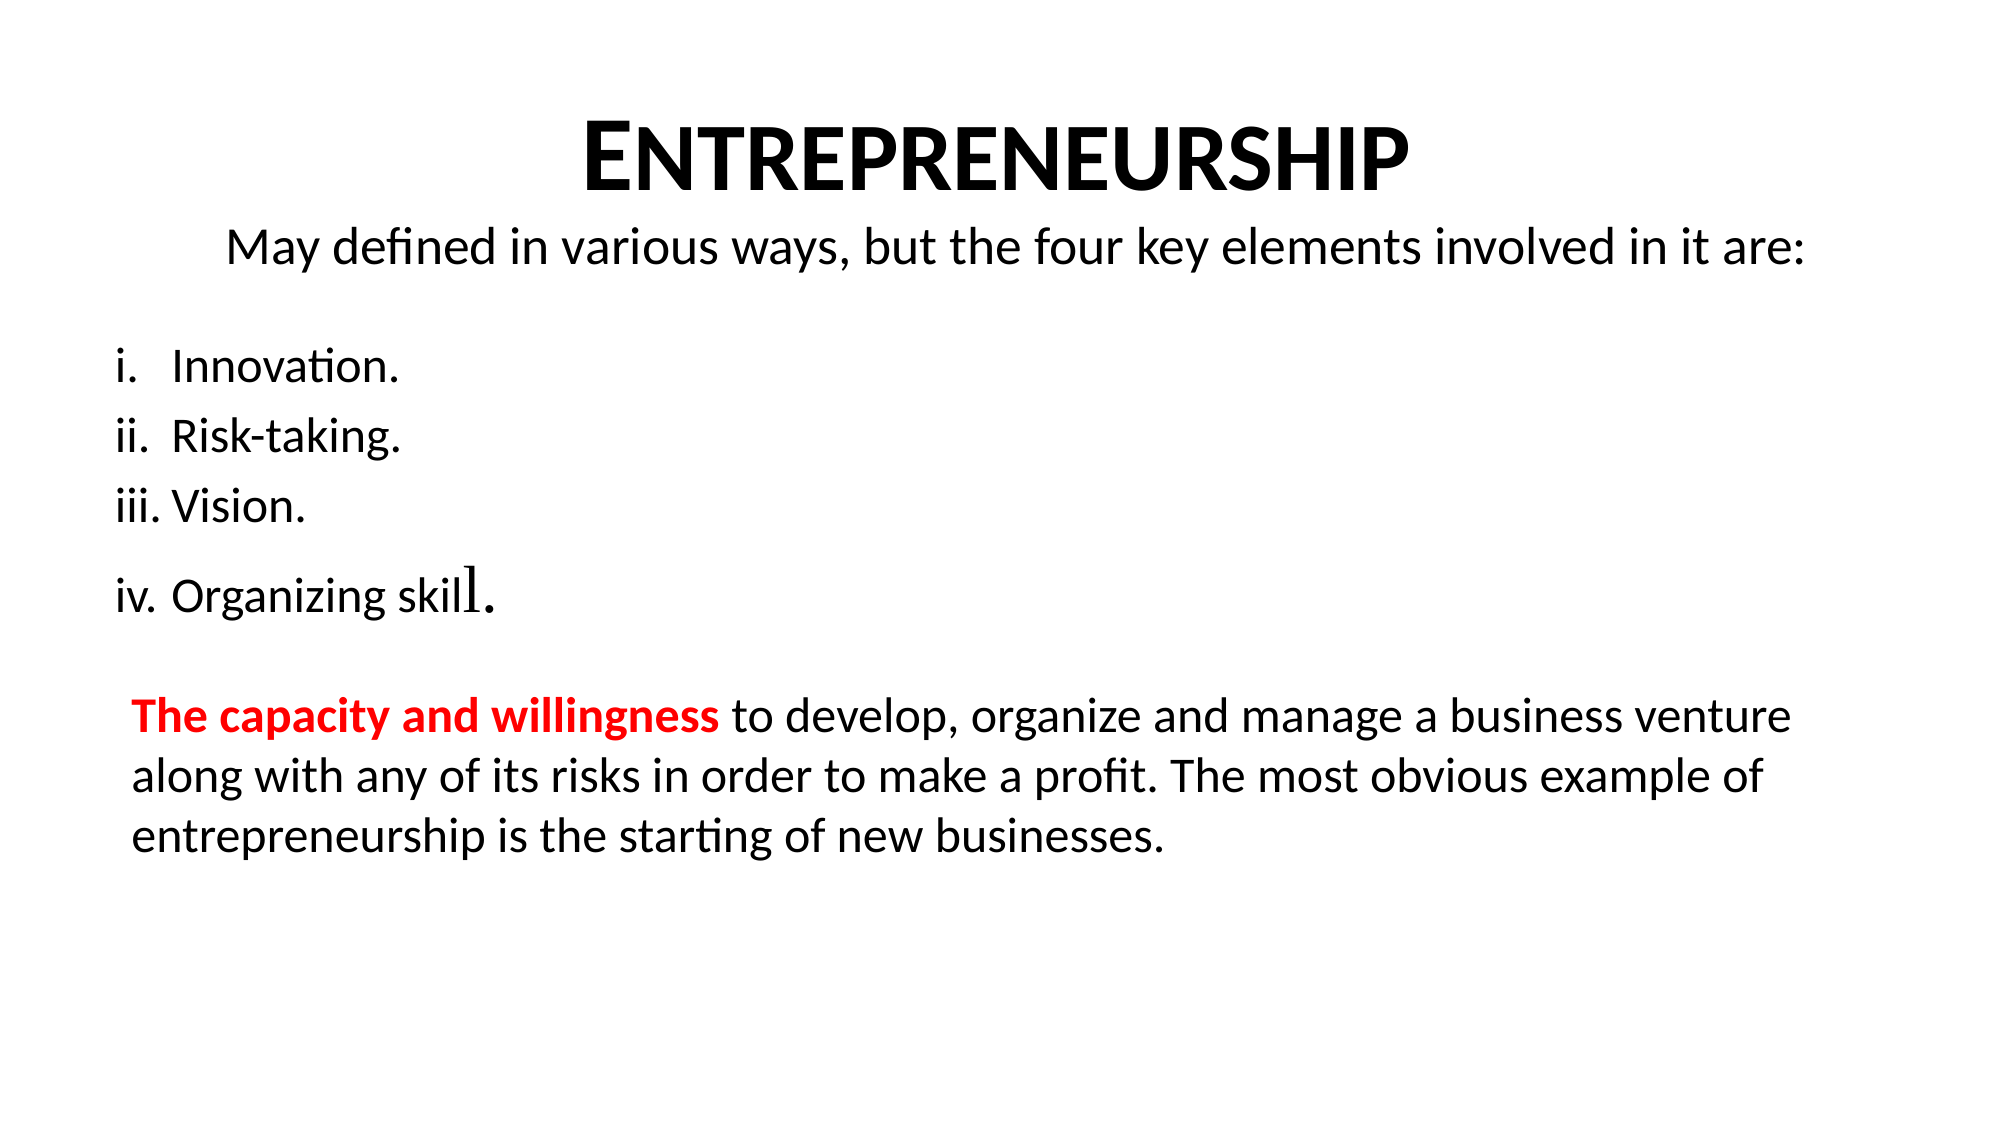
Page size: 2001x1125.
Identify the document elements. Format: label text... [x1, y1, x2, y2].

list Innovation. Risk-taking. Vision. Organizing skill. [99, 324, 1900, 700]
text_box The capacity and willingness to develop, organize and manage a business venture along with any of its risks in order to make a profit. The most obvious example of entrepreneurship is the starting of new businesses. [116, 674, 1850, 870]
title ENTREPRENEURSHIP May defined in various ways, but the four key elements involved in it are: [116, 75, 1917, 413]
